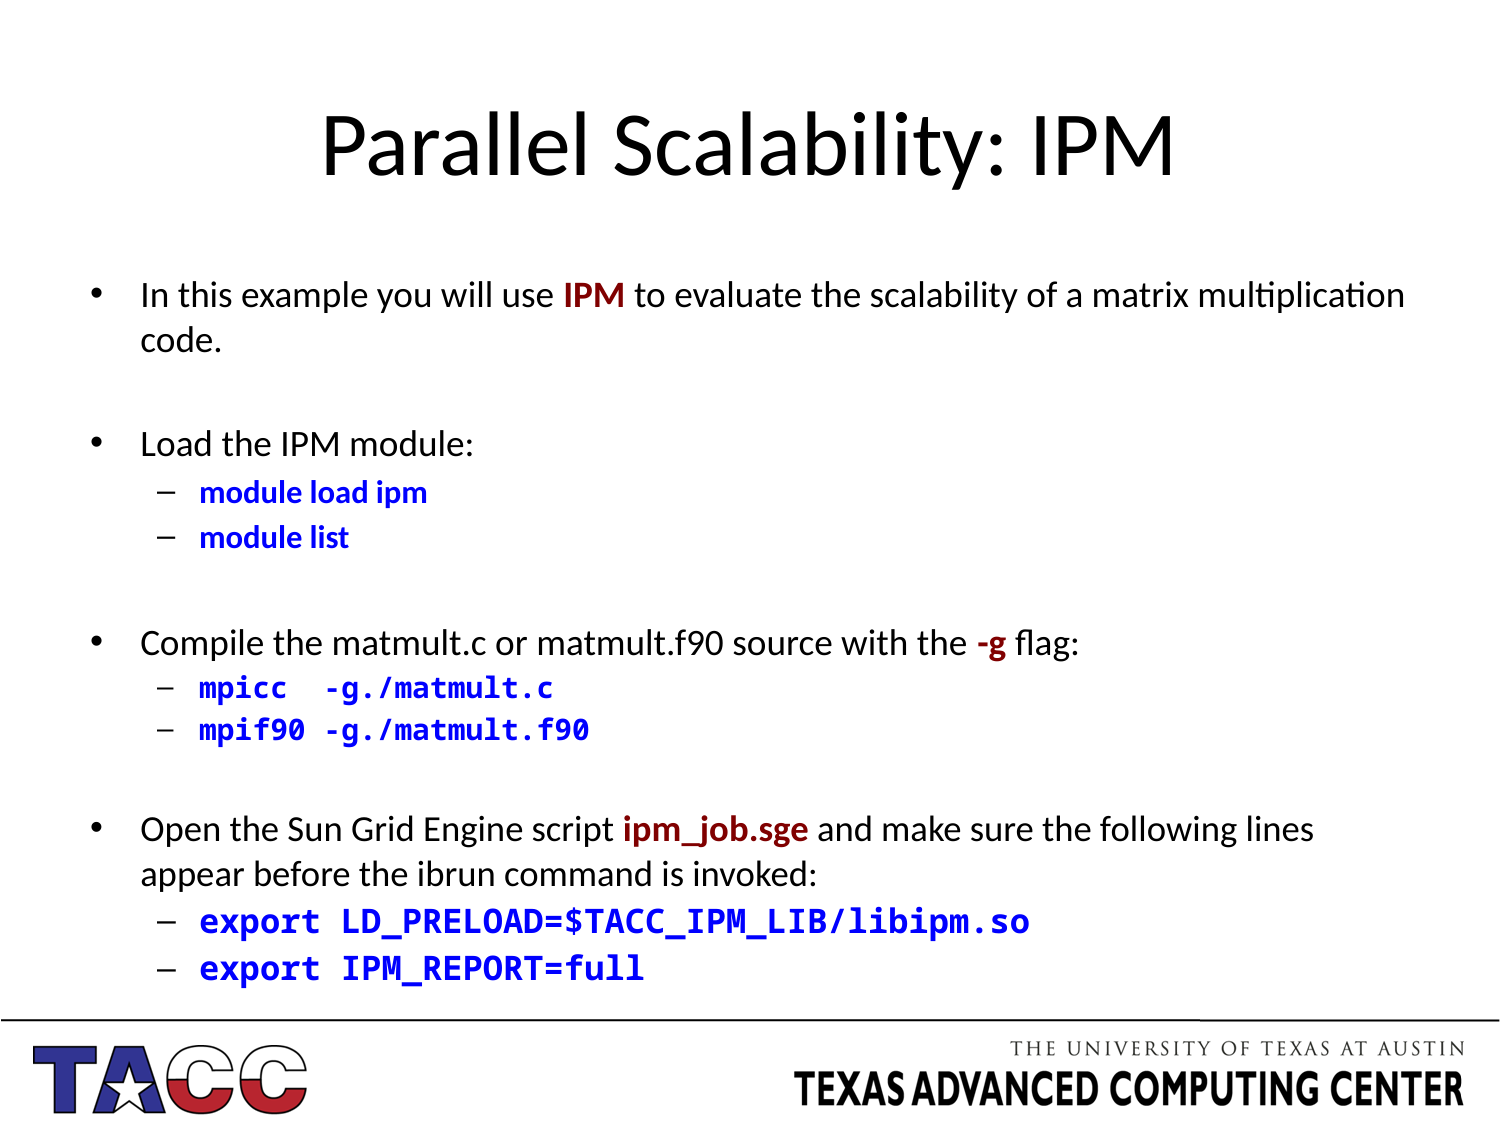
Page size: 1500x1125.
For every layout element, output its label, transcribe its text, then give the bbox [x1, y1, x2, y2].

list In this example you will use IPM to evaluate the scalability of a matrix multiplication code. Load the IPM module: module load ipm module list Compile the matmult.c or matmult.f90 source with the -g flag: mpicc -g./matmult.c mpif90 -g./matmult.f90 Open the Sun Grid Engine script ipm_job.sge and make sure the following lines appear before the ibrun command is invoked: export LD_PRELOAD=$TACC_IPM_LIB/libipm.so export IPM_REPORT=full [75, 262, 1425, 1005]
picture [0, 1018, 1500, 1125]
title Parallel Scalability: IPM [75, 45, 1425, 233]
